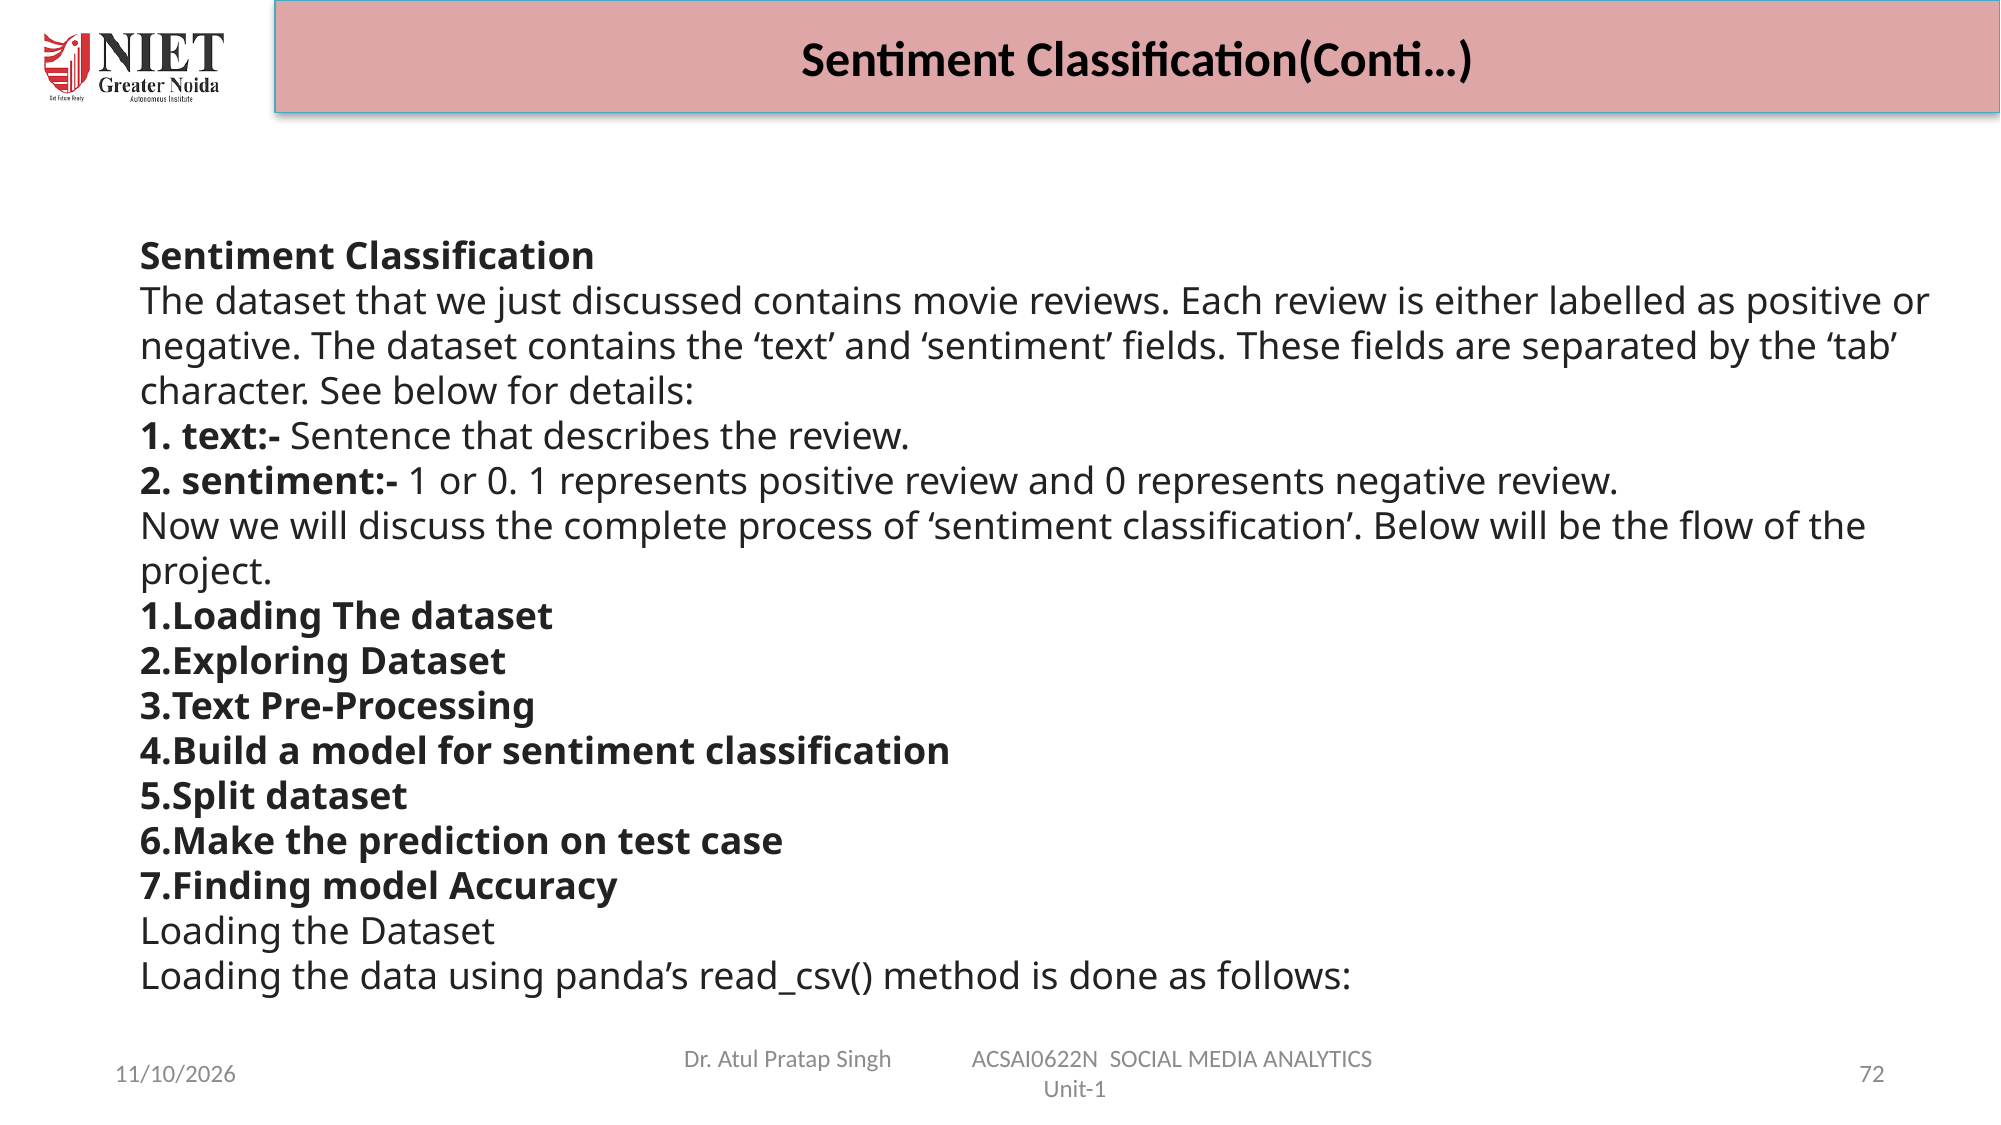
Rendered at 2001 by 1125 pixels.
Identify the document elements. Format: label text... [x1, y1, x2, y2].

slide_number 72 [1433, 1042, 1900, 1103]
picture [2, 0, 263, 144]
footer Dr. Atul Pratap Singh ACSAI0622N SOCIAL MEDIA ANALYTICS Unit-1 [662, 1042, 1433, 1103]
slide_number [99, 1042, 567, 1103]
text_box Sentiment Classification(Conti…) [274, 0, 2000, 113]
text_box Sentiment Classification The dataset that we just discussed contains movie reviews. Each review is either labelled as positive or negative. The dataset contains the ‘text’ and ‘sentiment’ fields. These fields are separated by the ‘tab’ character. See below for details: 1. text:- Sentence that describes the review. 2. sentiment:- 1 or 0. 1 represents positive review and 0 represents negative review. Now we will discuss the complete process of ‘sentiment classification’. Below will be the flow of the project. Loading The dataset Exploring Dataset Text Pre-Processing Build a model for sentiment classification Split dataset Make the prediction on test case Finding model Accuracy Loading the Dataset Loading the data using panda’s read_csv() method is done as follows: [124, 224, 2000, 1005]
